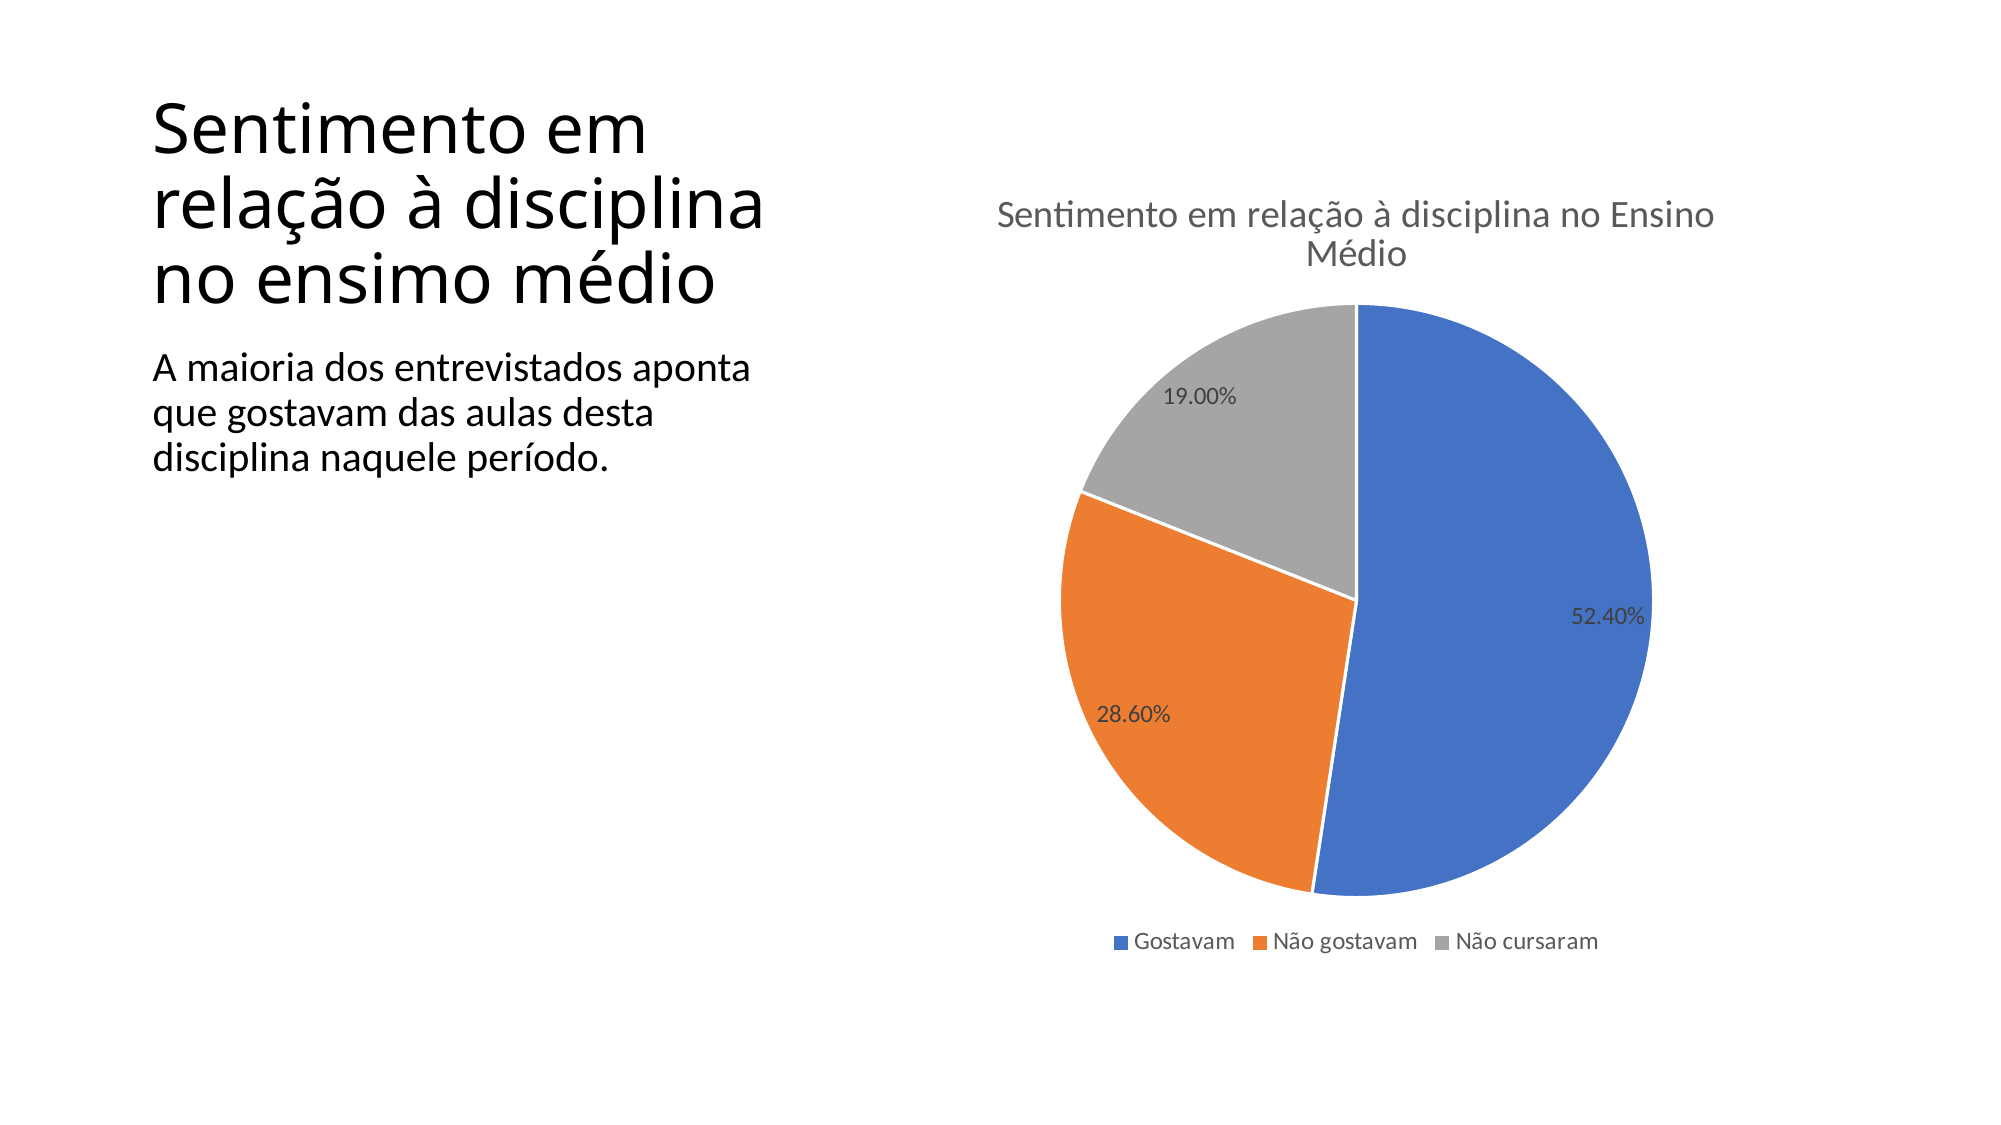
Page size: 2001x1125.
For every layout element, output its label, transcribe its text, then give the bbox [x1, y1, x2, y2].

chart [850, 161, 1863, 962]
list A maioria dos entrevistados aponta que gostavam das aulas desta disciplina naquele período. [137, 337, 783, 963]
title Sentimento em relação à disciplina no ensimo médio [137, 75, 783, 337]
